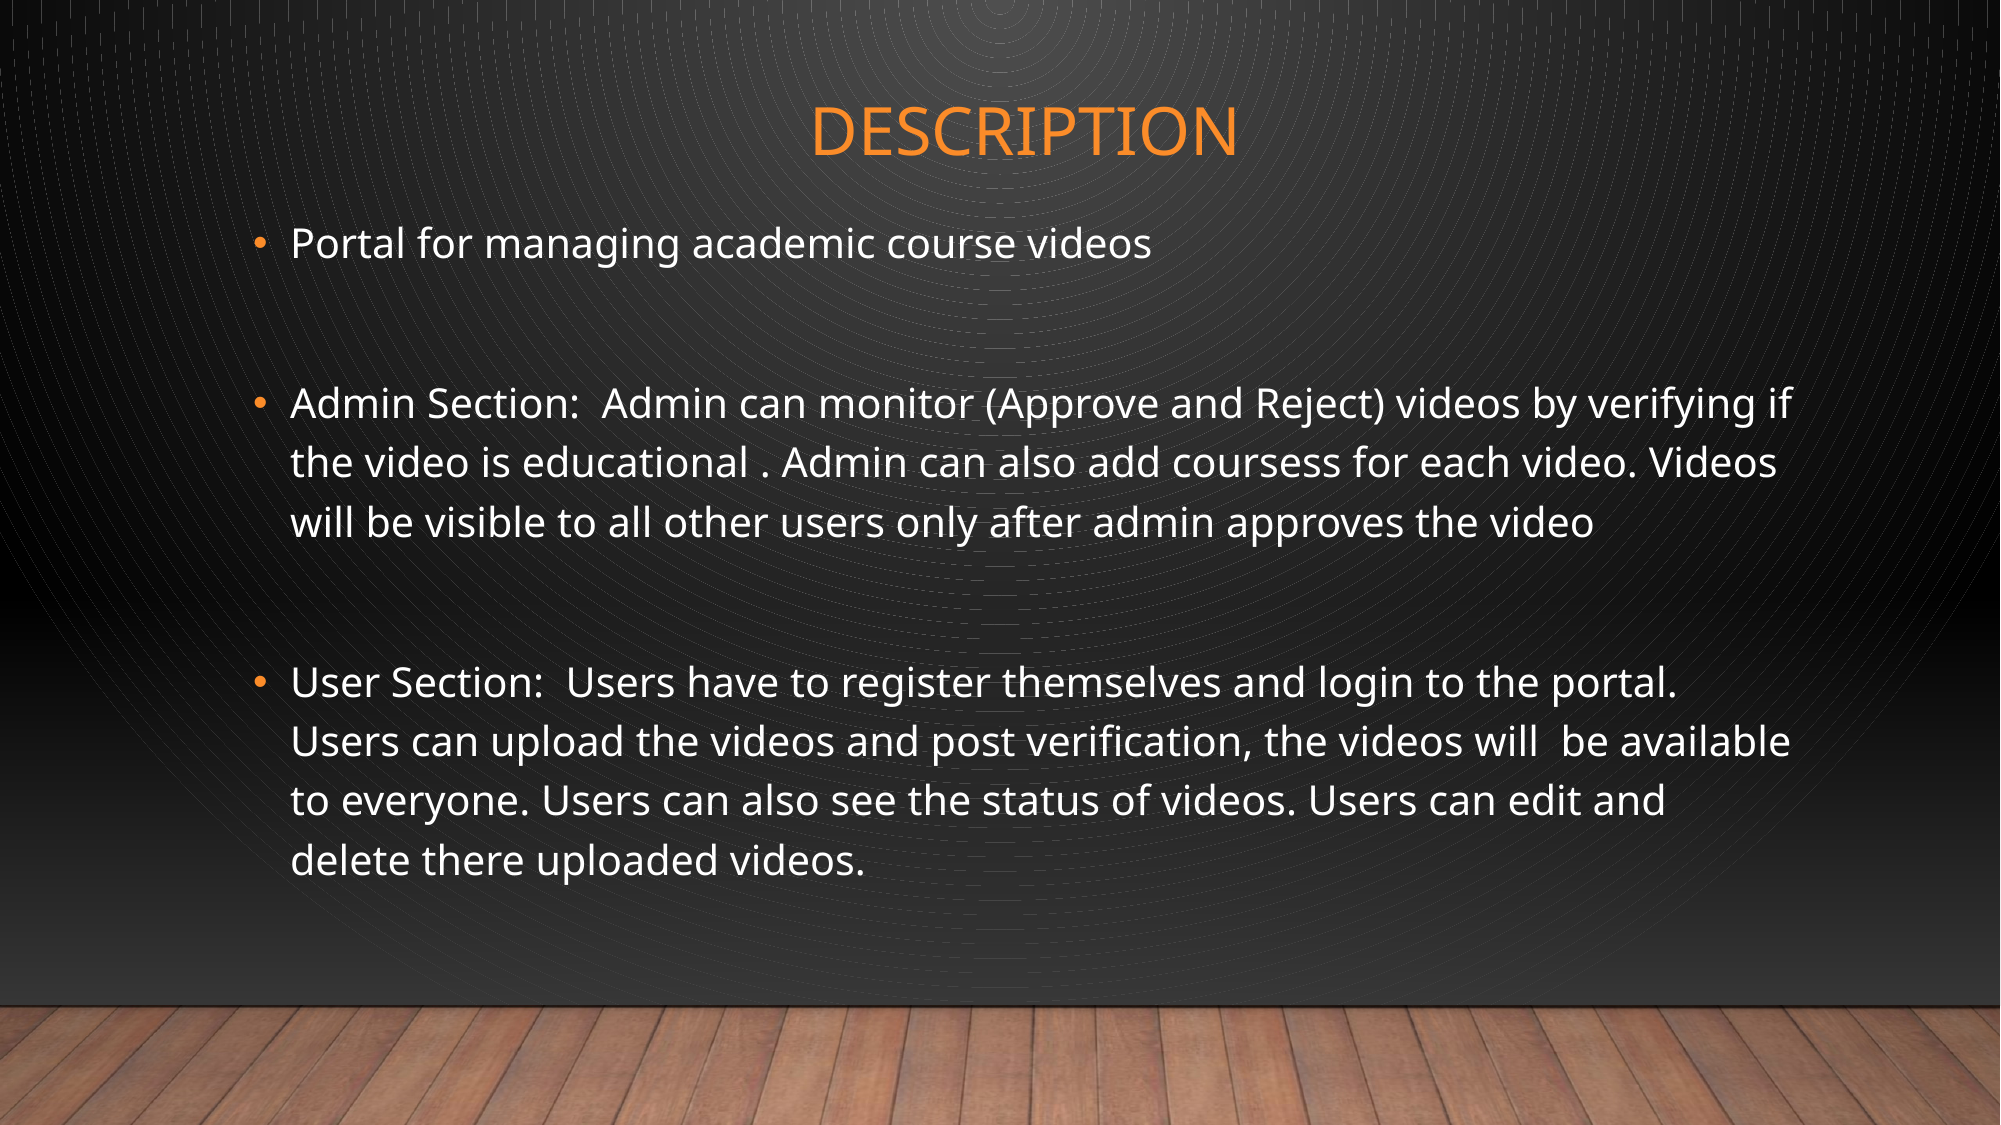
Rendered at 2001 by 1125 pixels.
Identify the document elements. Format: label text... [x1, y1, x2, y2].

list Portal for managing academic course videos Admin Section: Admin can monitor (Approve and Reject) videos by verifying if the video is educational . Admin can also add coursess for each video. Videos will be visible to all other users only after admin approves the video User Section: Users have to register themselves and login to the portal. Users can upload the videos and post verification, the videos will be available to everyone. Users can also see the status of videos. Users can edit and delete there uploaded videos. [238, 200, 1814, 897]
picture [0, 1005, 2000, 1125]
title Description [238, 86, 1814, 180]
